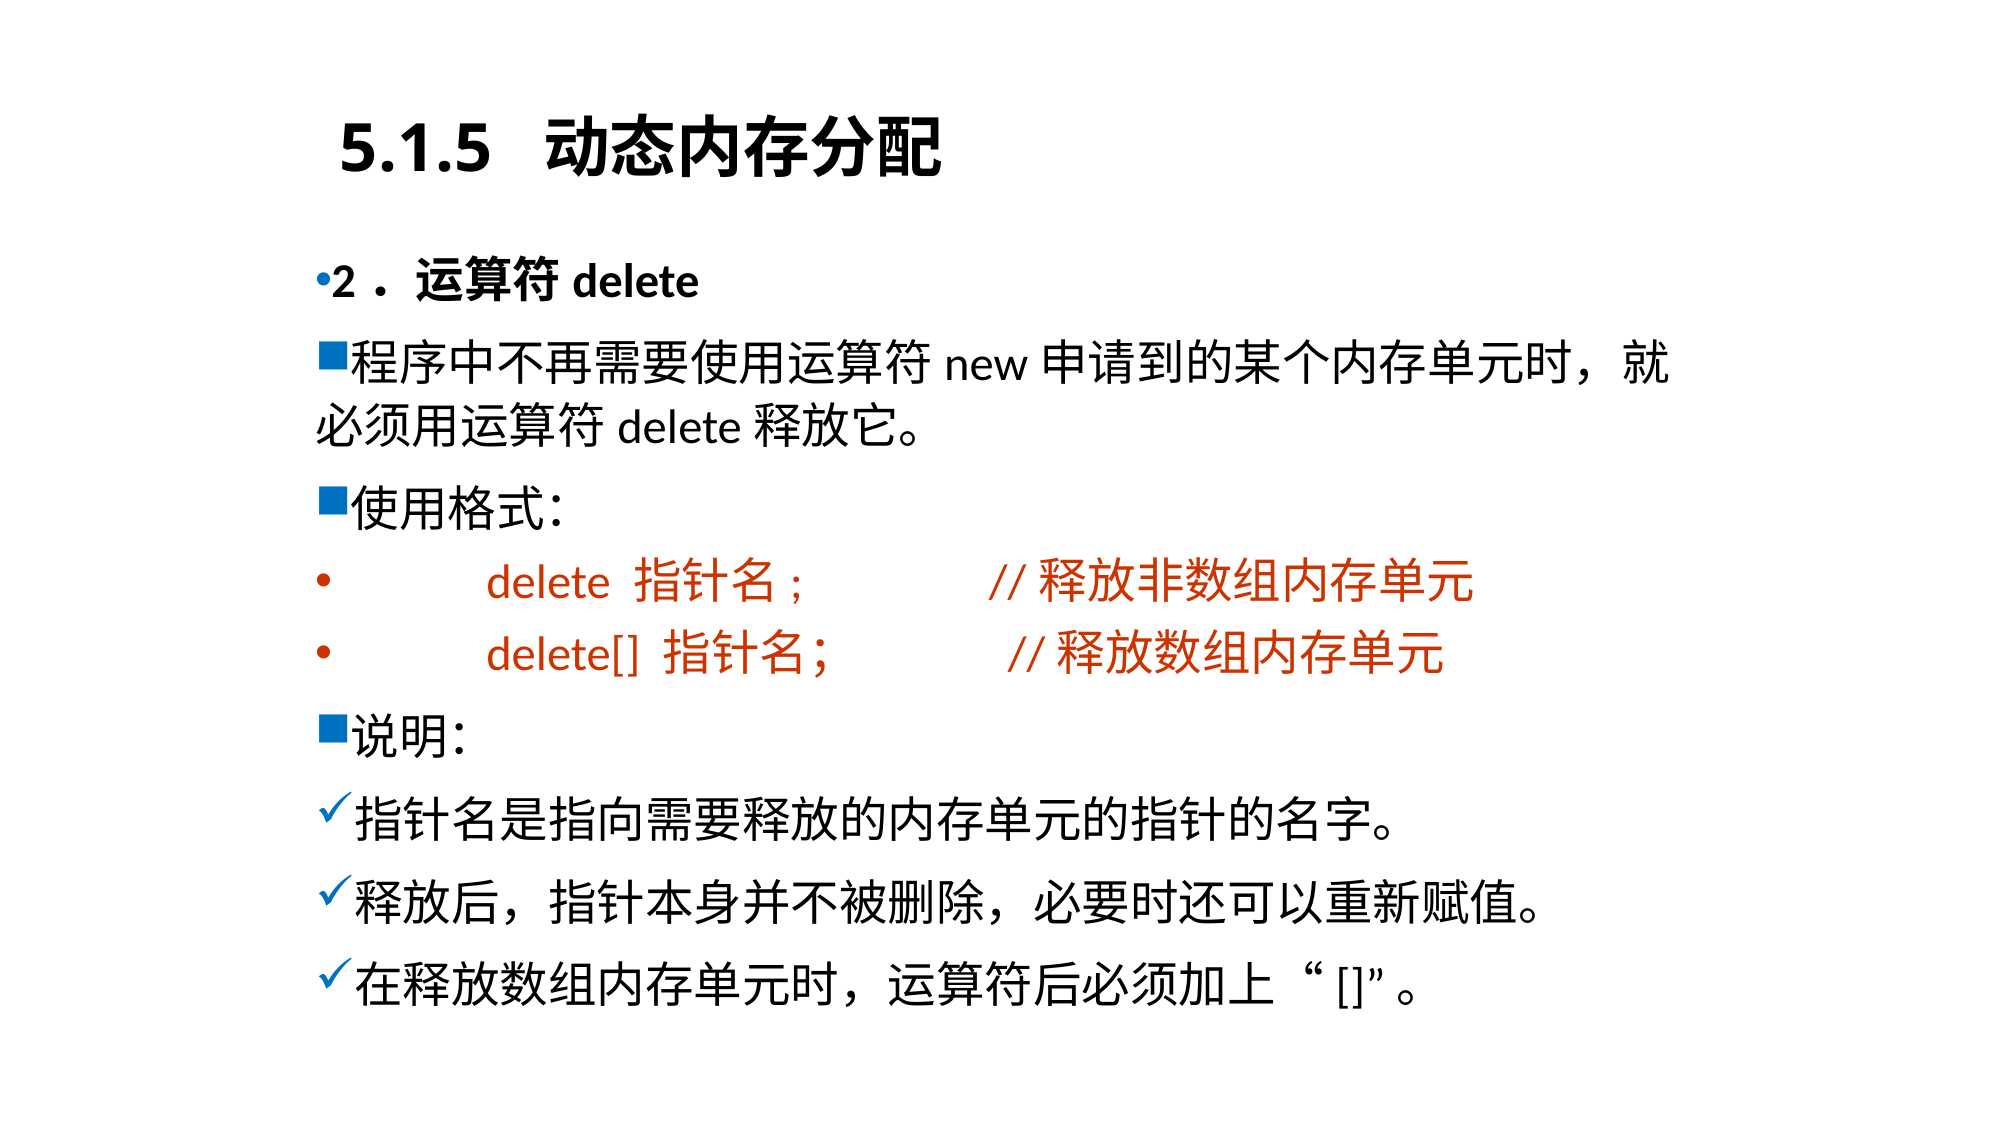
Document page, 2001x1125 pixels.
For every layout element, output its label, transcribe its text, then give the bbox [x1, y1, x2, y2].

list 2．运算符delete 程序中不再需要使用运算符new申请到的某个内存单元时，就必须用运算符delete释放它。 使用格式： delete 指针名; //释放非数组内存单元 delete[] 指针名； //释放数组内存单元 说明： 指针名是指向需要释放的内存单元的指针的名字。 释放后，指针本身并不被删除，必要时还可以重新赋值。 在释放数组内存单元时，运算符后必须加上“[]”。 [300, 237, 1688, 1025]
title 5.1.5 动态内存分配 [324, 87, 1675, 213]
